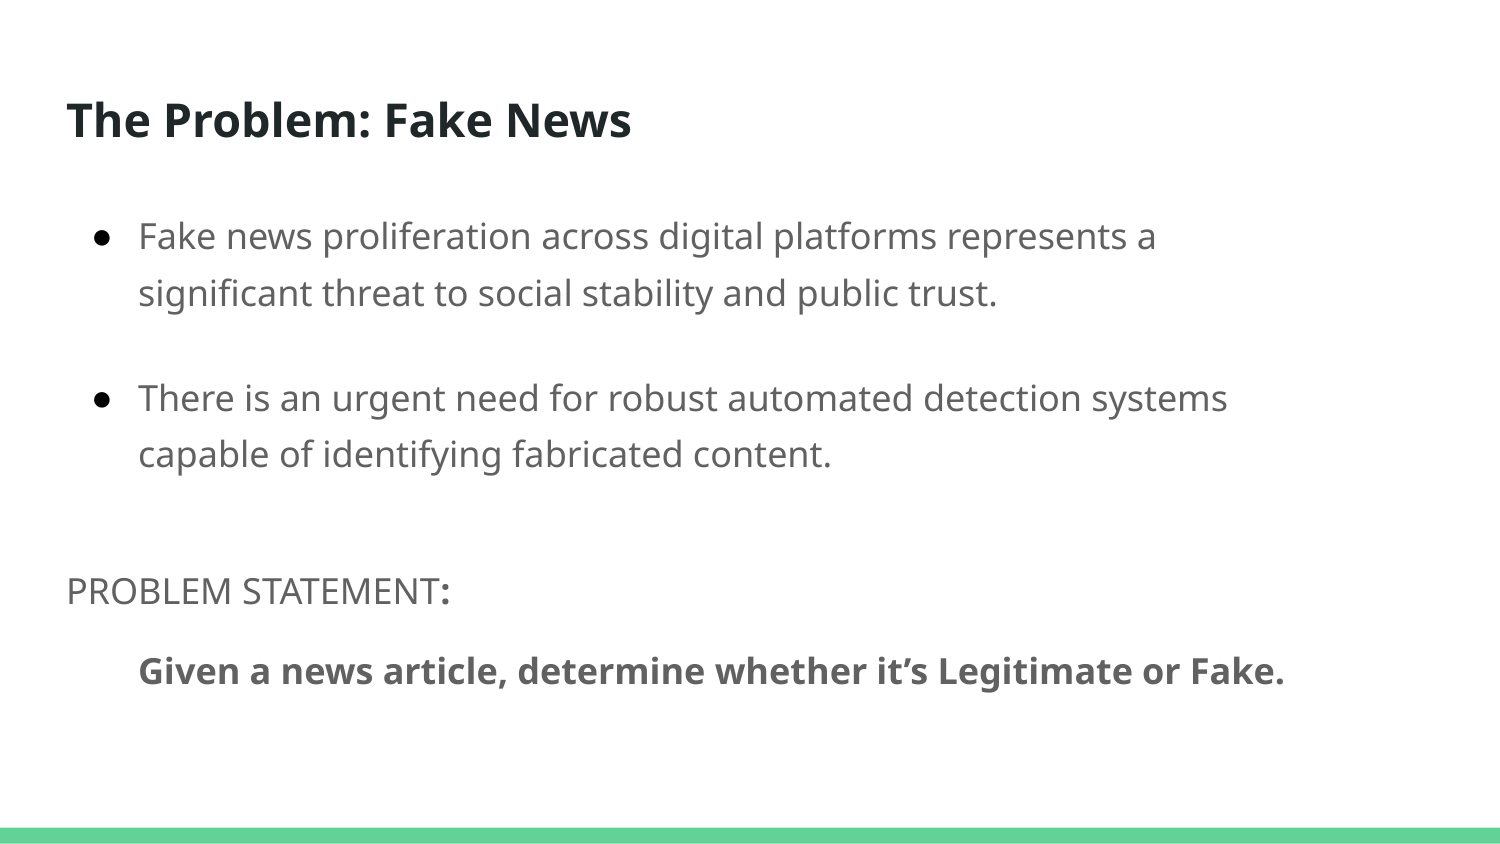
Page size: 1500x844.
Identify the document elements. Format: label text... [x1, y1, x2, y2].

list Fake news proliferation across digital platforms represents a significant threat to social stability and public trust. There is an urgent need for robust automated detection systems capable of identifying fabricated content. PROBLEM STATEMENT: Given a news article, determine whether it’s Legitimate or Fake. [51, 189, 1312, 750]
title The Problem: Fake News [51, 72, 1449, 167]
